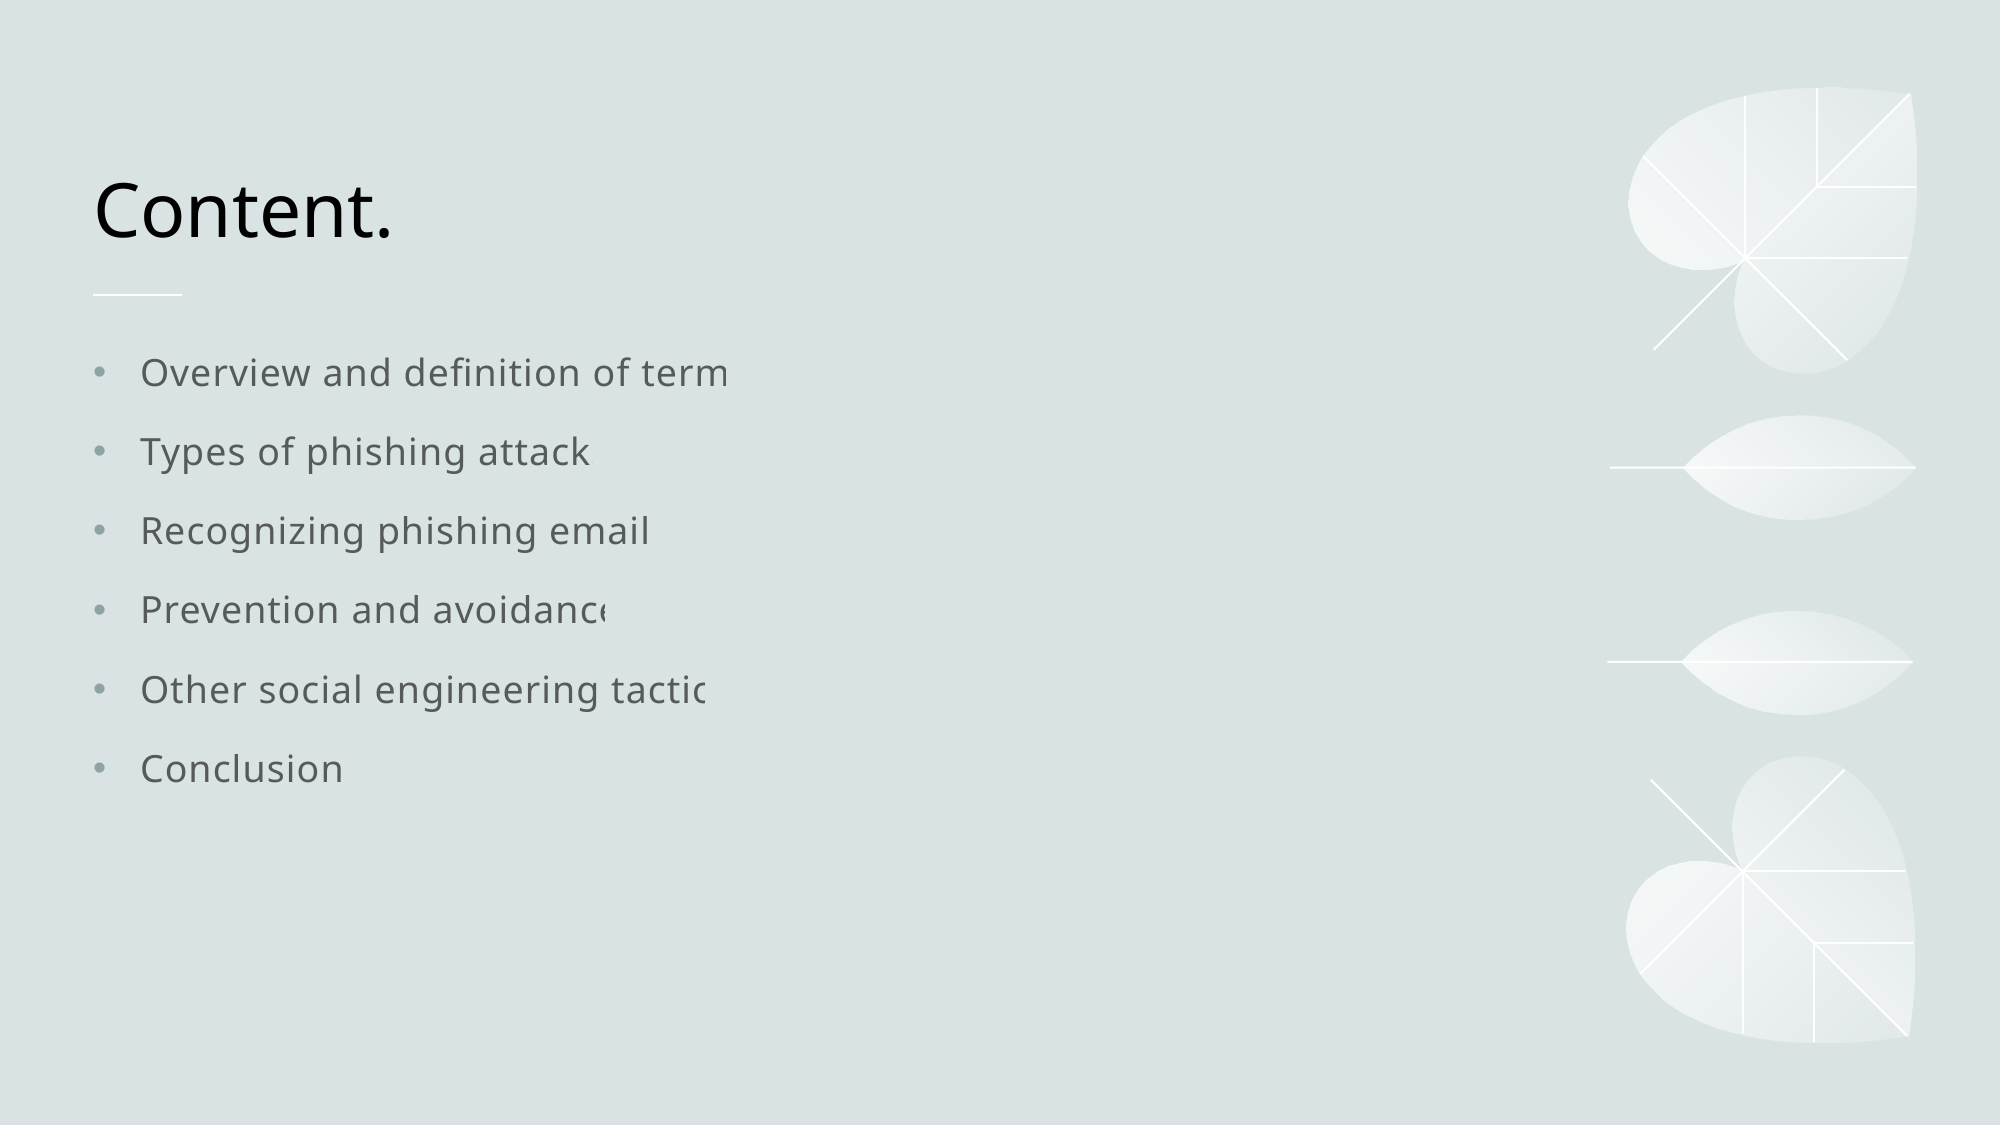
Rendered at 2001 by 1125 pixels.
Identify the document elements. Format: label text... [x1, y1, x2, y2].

title Content. [93, 65, 1512, 260]
list Overview and definition of terms. Types of phishing attacks. Recognizing phishing emails. Prevention and avoidance. Other social engineering tactics. Conclusion. [93, 327, 1513, 1022]
